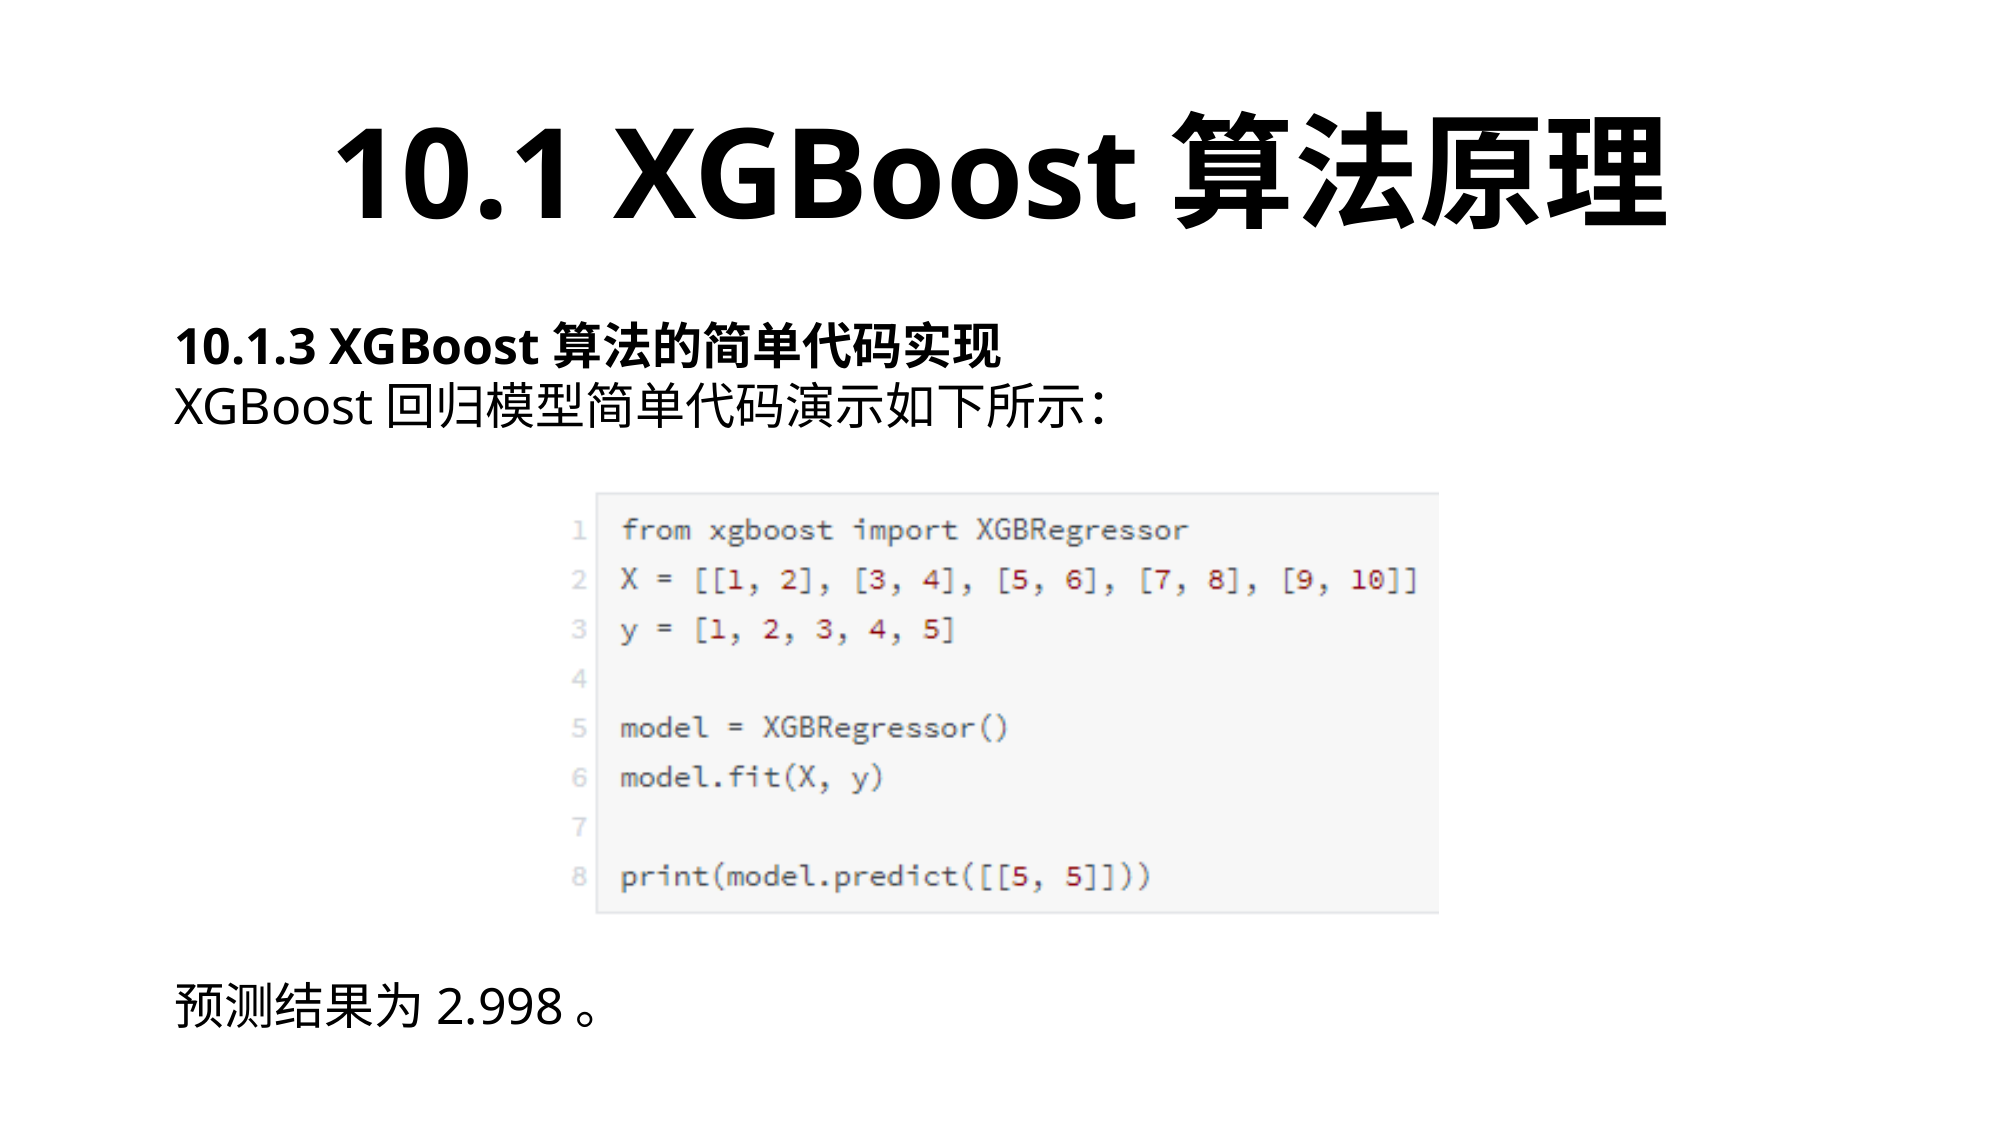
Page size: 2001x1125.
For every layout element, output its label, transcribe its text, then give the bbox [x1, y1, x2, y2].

picture [561, 486, 1439, 924]
text_box 10.1 XGBoost算法原理 [315, 86, 1685, 251]
text_box 10.1.3 XGBoost算法的简单代码实现 XGBoost回归模型简单代码演示如下所示： 预测结果为2.998。 [159, 307, 1841, 1042]
